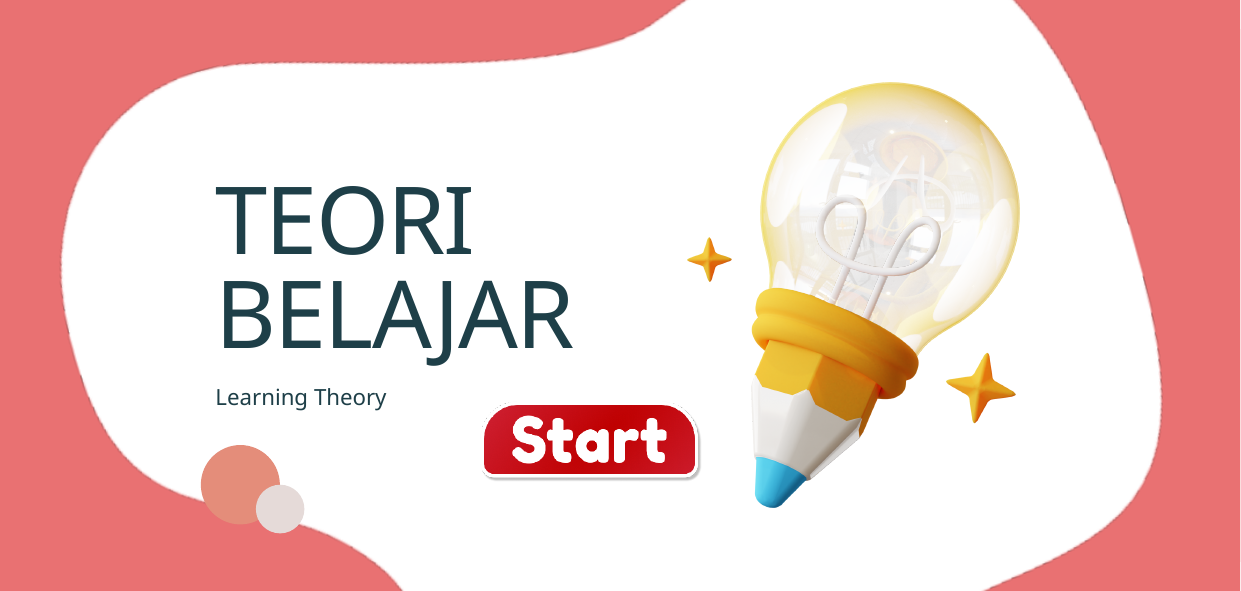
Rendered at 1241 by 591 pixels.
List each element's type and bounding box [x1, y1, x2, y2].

picture [0, 0, 1241, 591]
text_box [255, 484, 305, 534]
text_box [215, 179, 687, 410]
text_box [200, 444, 281, 525]
